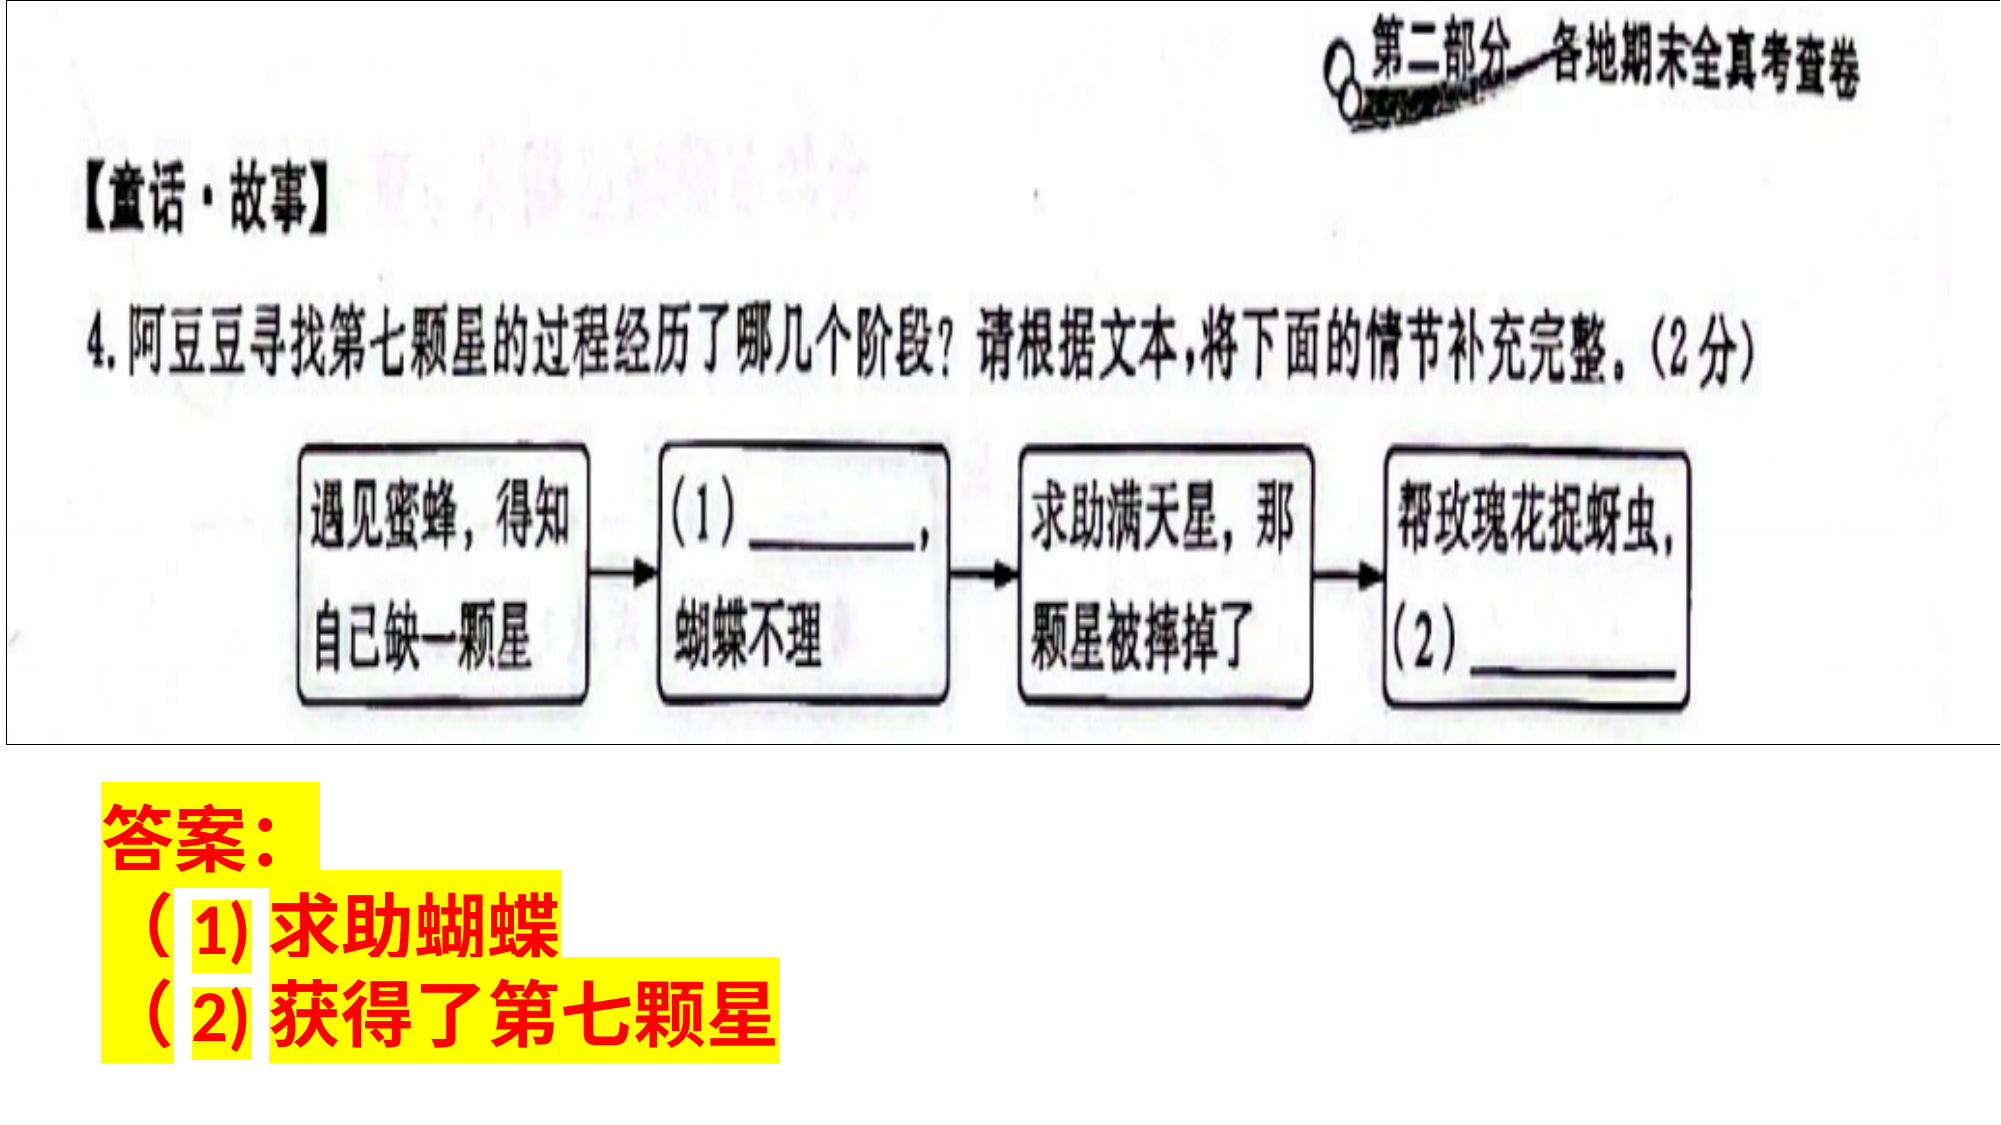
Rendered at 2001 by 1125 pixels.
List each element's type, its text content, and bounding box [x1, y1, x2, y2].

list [6, 0, 2000, 745]
text_box 答案： （1)求助蝴蝶 （2)获得了第七颗星 [86, 786, 1087, 1064]
